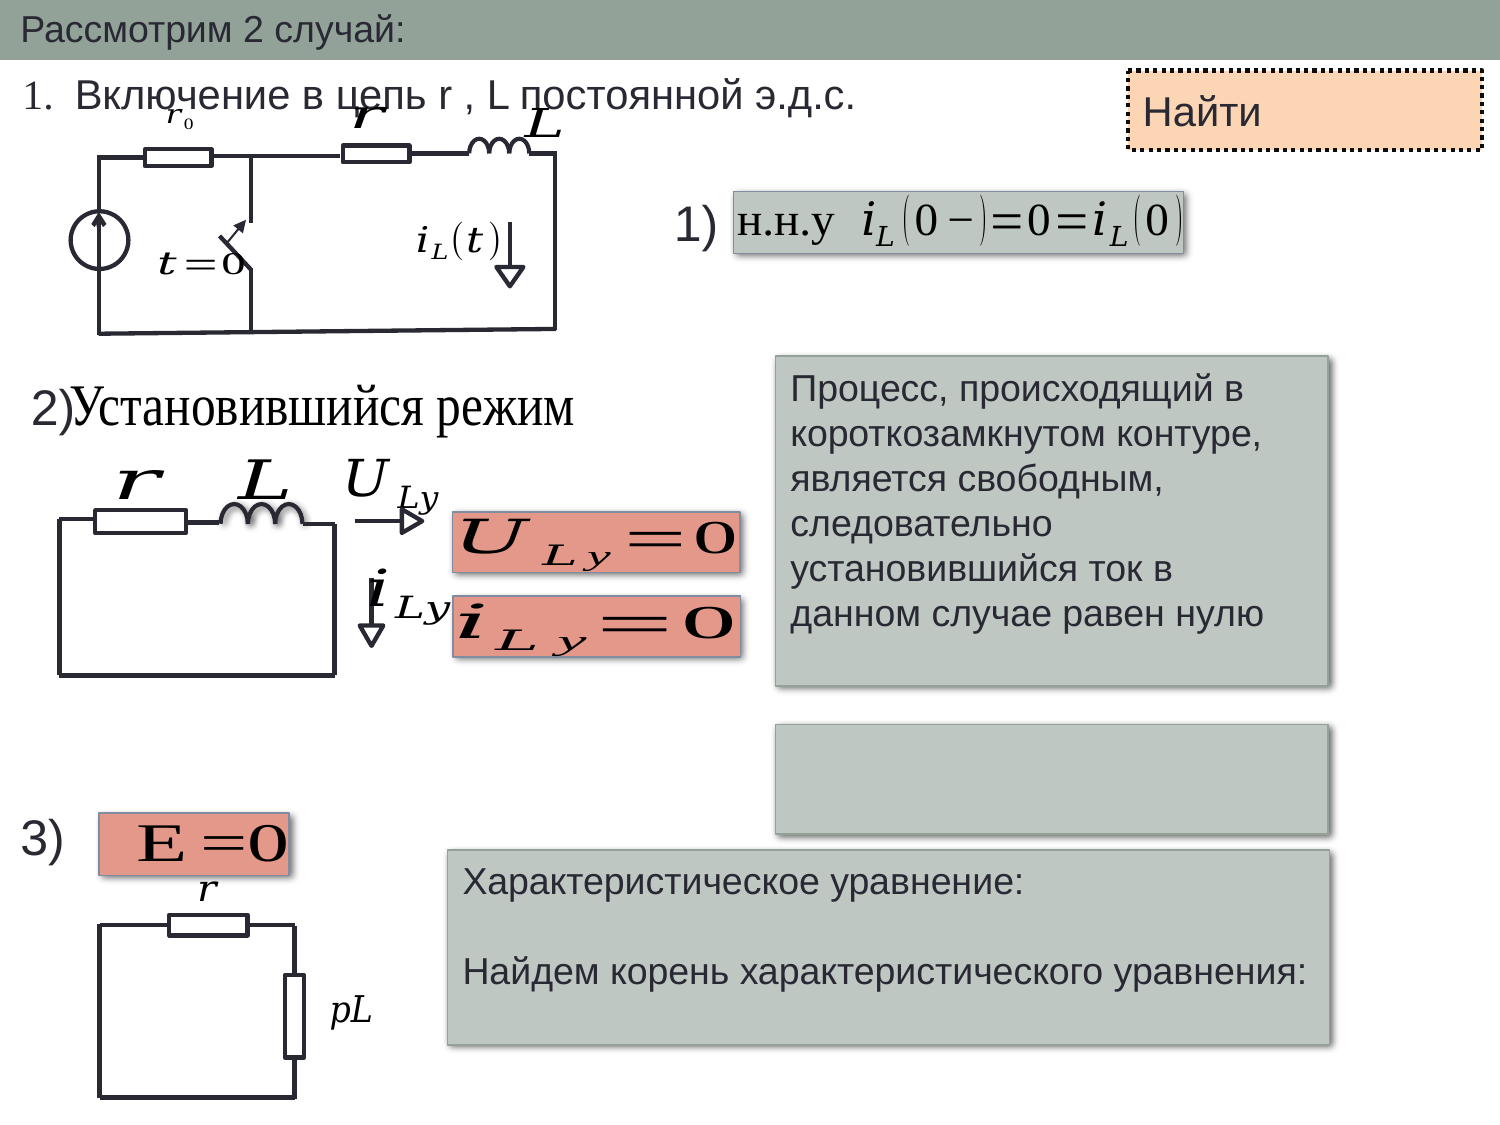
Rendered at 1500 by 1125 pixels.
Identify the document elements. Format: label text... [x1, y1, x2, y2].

text_box 1) [659, 184, 746, 260]
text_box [58, 451, 453, 676]
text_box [98, 328, 249, 334]
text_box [227, 219, 247, 243]
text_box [260, 328, 554, 334]
text_box [143, 147, 214, 168]
text_box 2) [16, 367, 103, 443]
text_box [219, 235, 252, 300]
text_box [494, 264, 526, 289]
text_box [70, 210, 129, 270]
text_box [484, 123, 515, 184]
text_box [99, 868, 374, 1100]
text_box [341, 143, 412, 164]
text_box 1. Включение в цепь r , L постоянной э.д.с. [7, 60, 872, 126]
text_box 3) [5, 798, 82, 873]
text_box Рассмотрим 2 случай: [5, 0, 421, 58]
